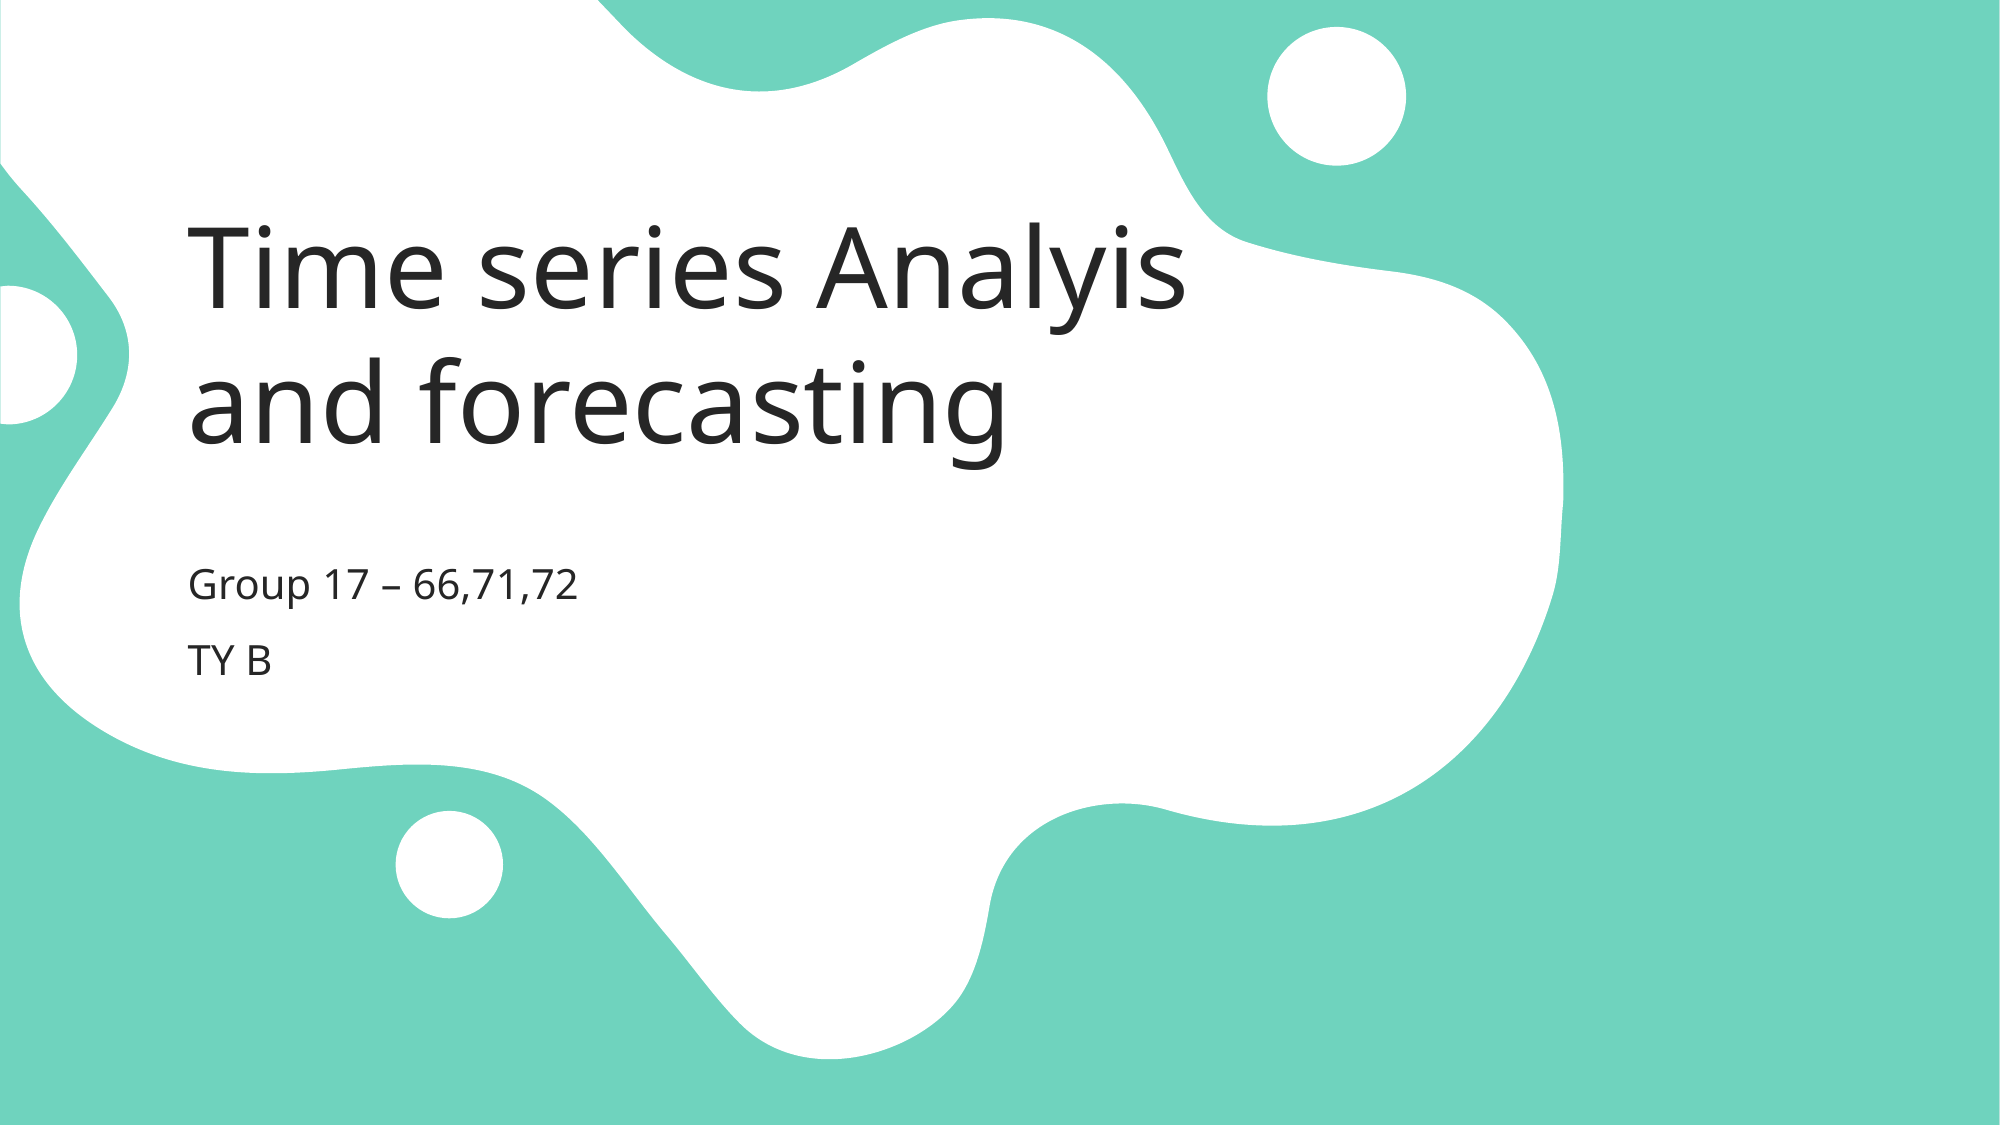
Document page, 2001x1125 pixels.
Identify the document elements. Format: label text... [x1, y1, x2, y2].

text_box [0, 0, 1565, 1061]
title Time series Analyis and forecasting [172, 182, 1236, 474]
subtitle Group 17 – 66,71,72 TY B [172, 545, 1054, 707]
text_box [0, 0, 2000, 1125]
